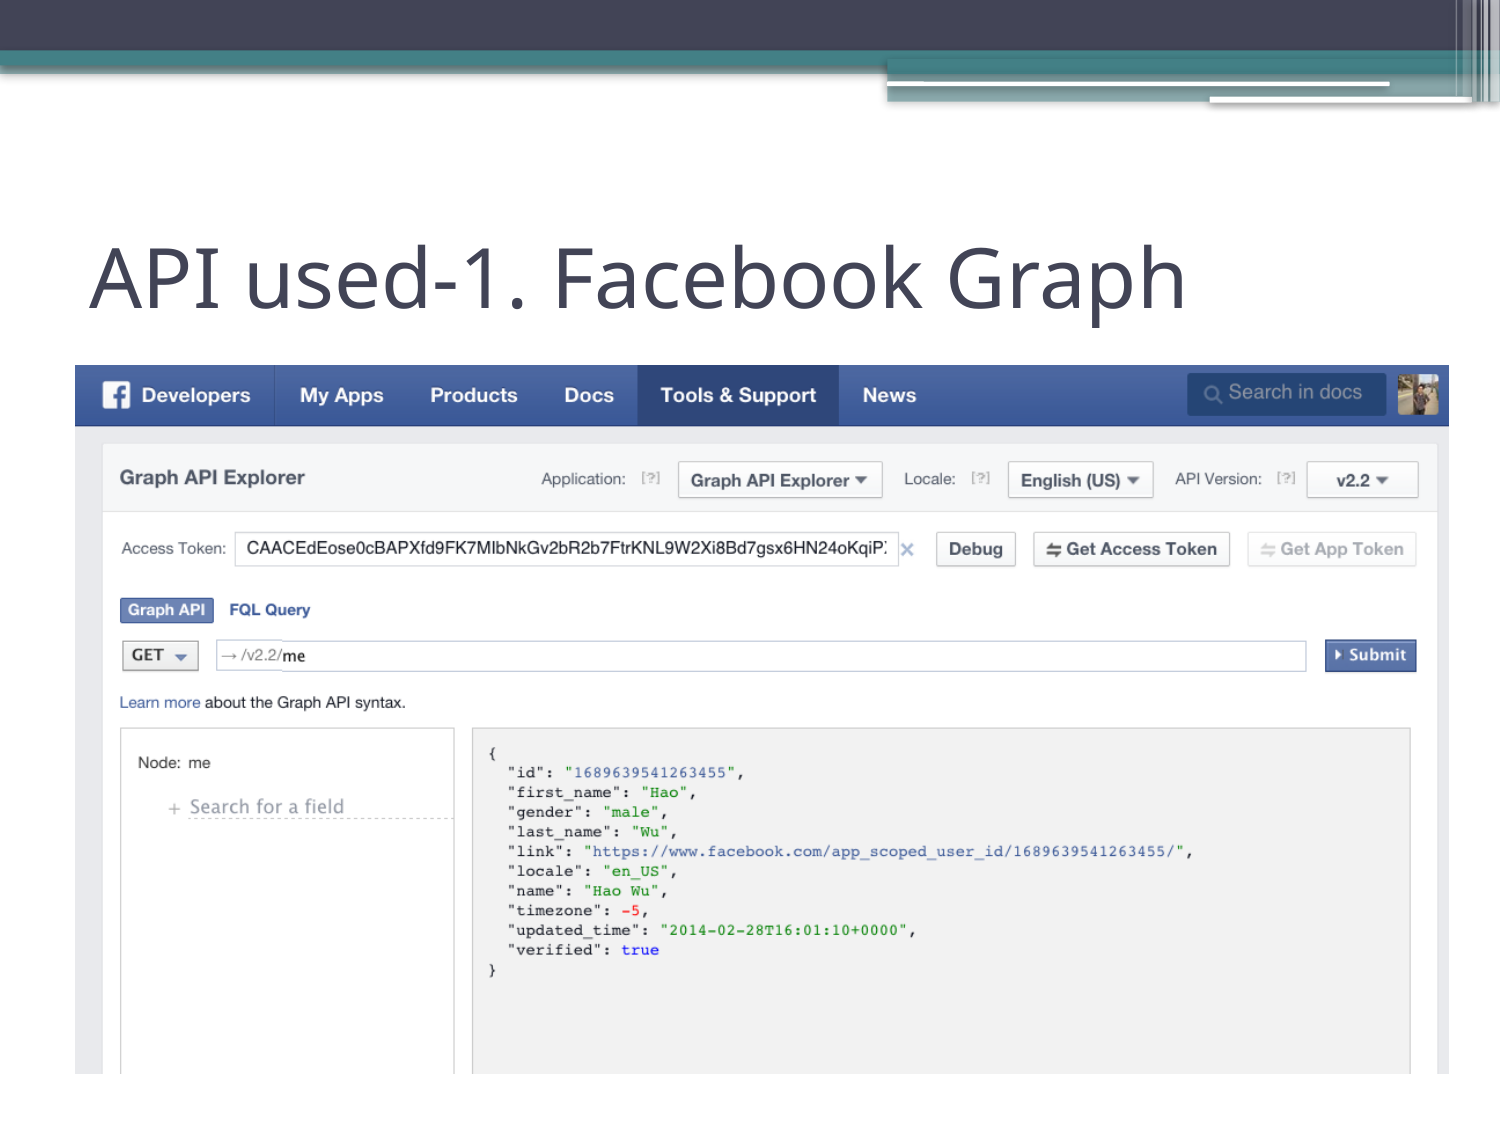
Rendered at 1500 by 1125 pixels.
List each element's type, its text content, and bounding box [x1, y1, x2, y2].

picture [74, 365, 1449, 1074]
title API used-1. Facebook Graph [75, 187, 1425, 363]
